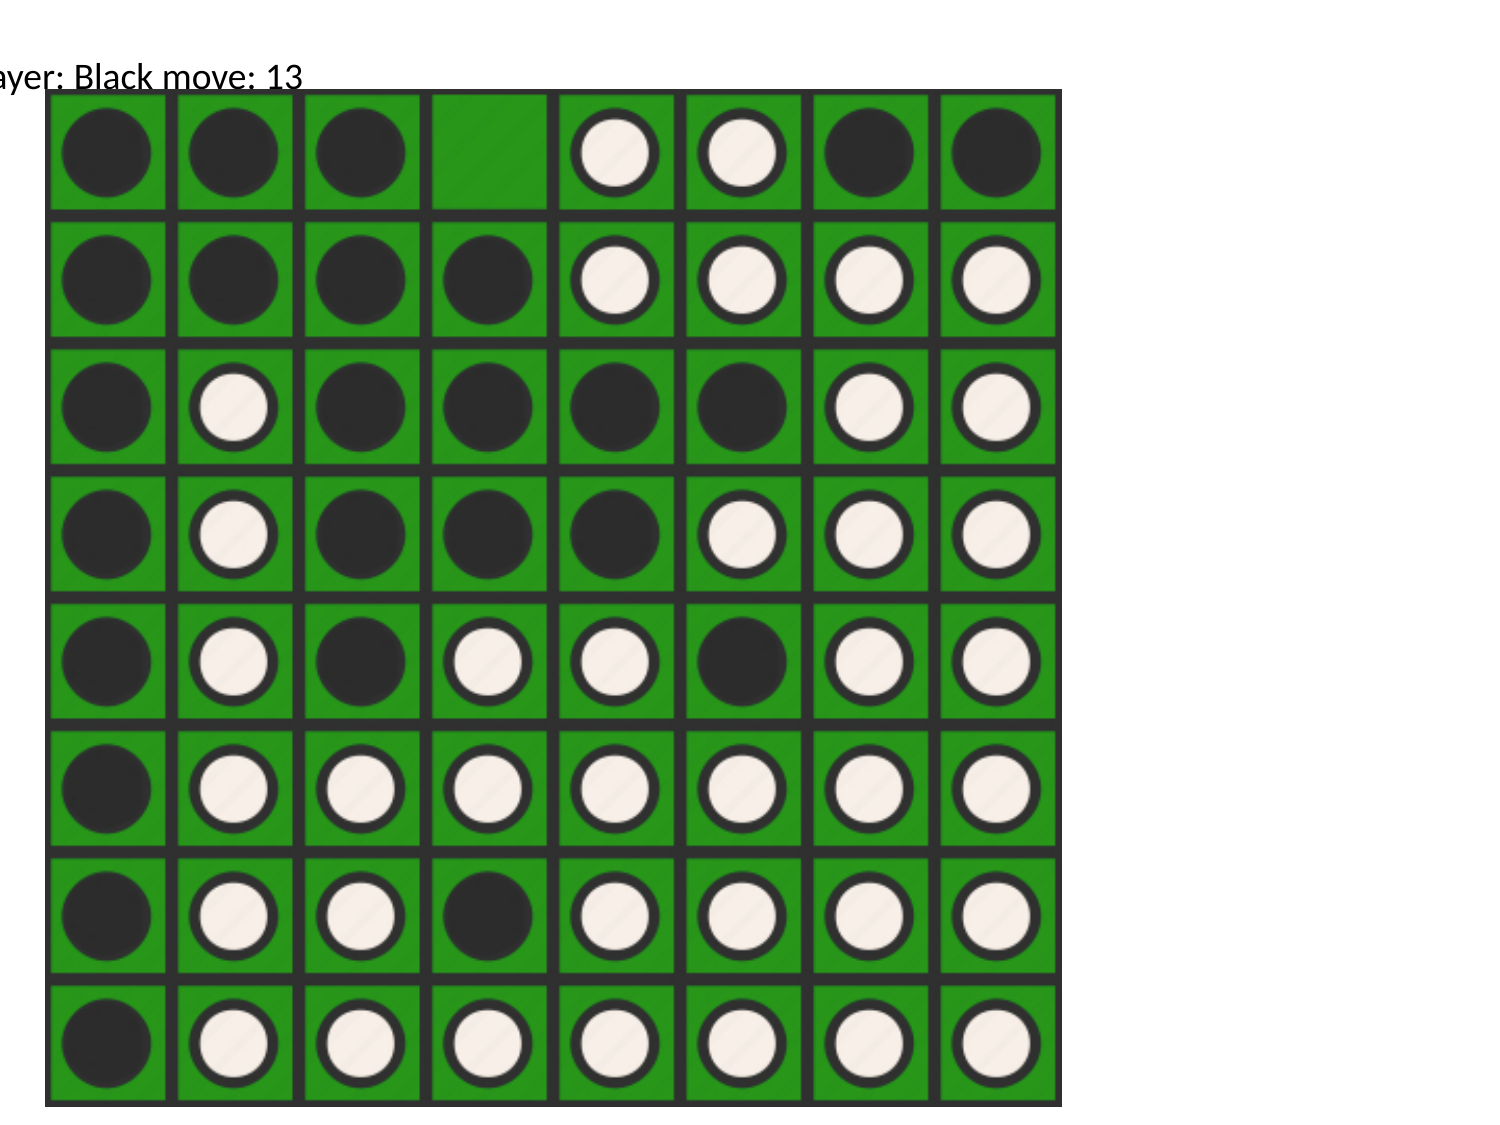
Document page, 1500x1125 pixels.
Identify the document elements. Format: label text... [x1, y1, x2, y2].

picture [44, 89, 1062, 1107]
text_box turn: 61 player: Black move: 13 [0, 44, 319, 105]
